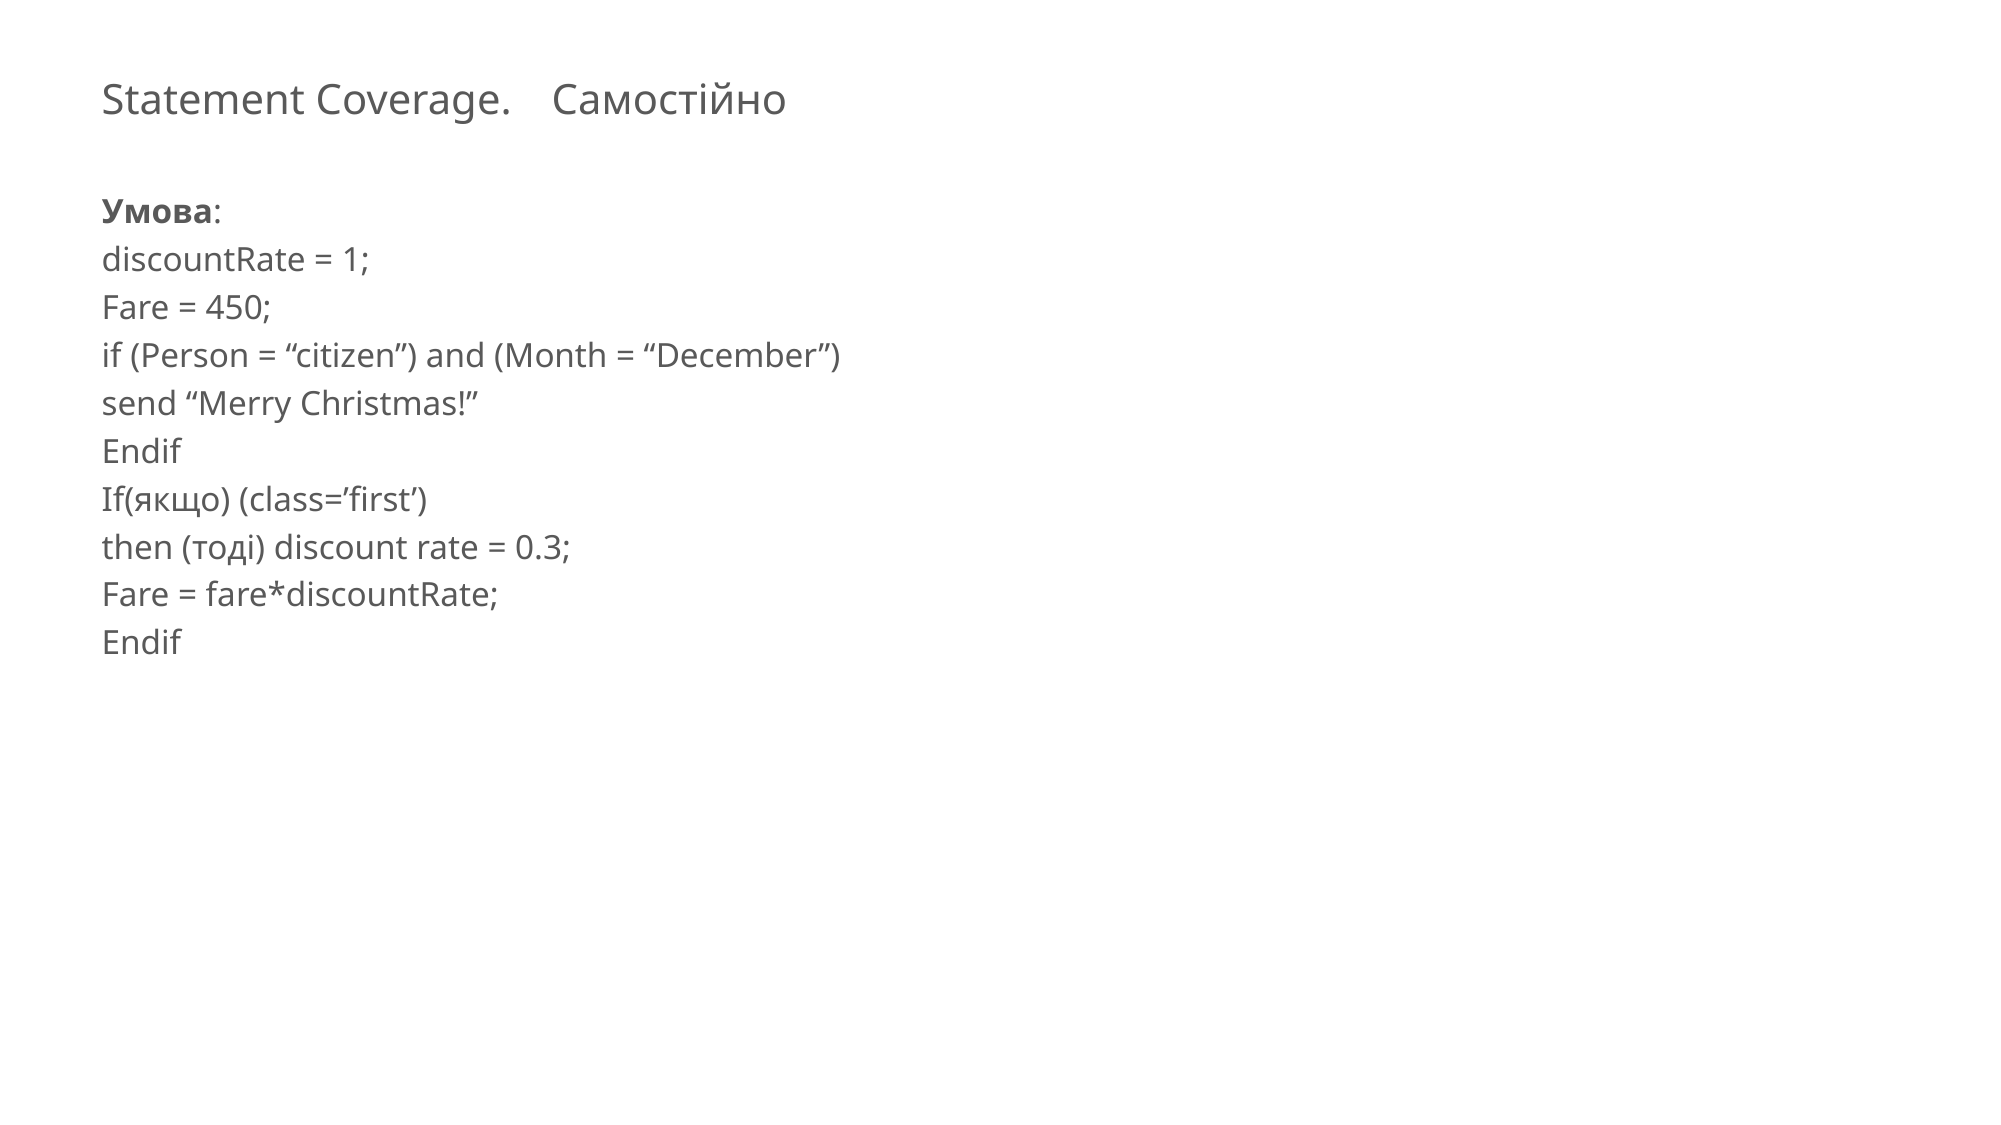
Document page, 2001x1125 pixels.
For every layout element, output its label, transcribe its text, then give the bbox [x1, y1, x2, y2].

text_box Statement Coverage. Самостійно Умова: discountRate = 1; Fare = 450; if (Person = “citizen”) and (Month = “December”) send “Merry Christmas!” Endif If(якщо) (class=’first’) then (тоді) discount rate = 0.3; Fare = fare*discountRate; Endif [86, 55, 894, 673]
